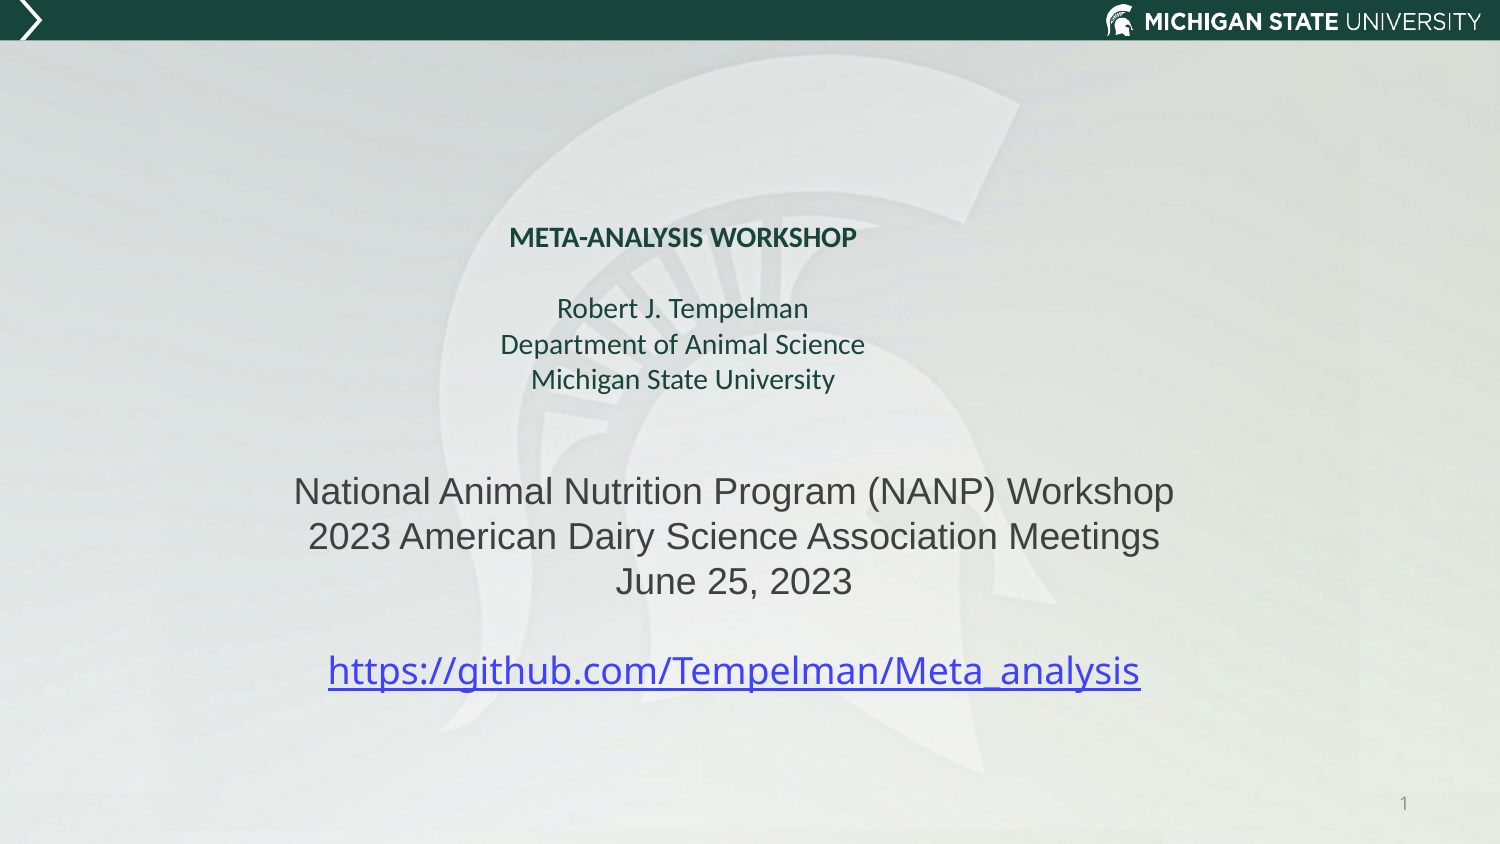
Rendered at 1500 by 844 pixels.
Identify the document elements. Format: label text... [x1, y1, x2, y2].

picture [0, 41, 1500, 844]
title META-ANALYSIS WORKSHOP Robert J. Tempelman Department of Animal Science Michigan State University [138, 212, 1229, 402]
subtitle National Animal Nutrition Program (NANP) Workshop 2023 American Dairy Science Association Meetings June 25, 2023 https://github.com/Tempelman/Meta_analysis [224, 460, 1244, 808]
slide_number 1 [1074, 782, 1425, 827]
